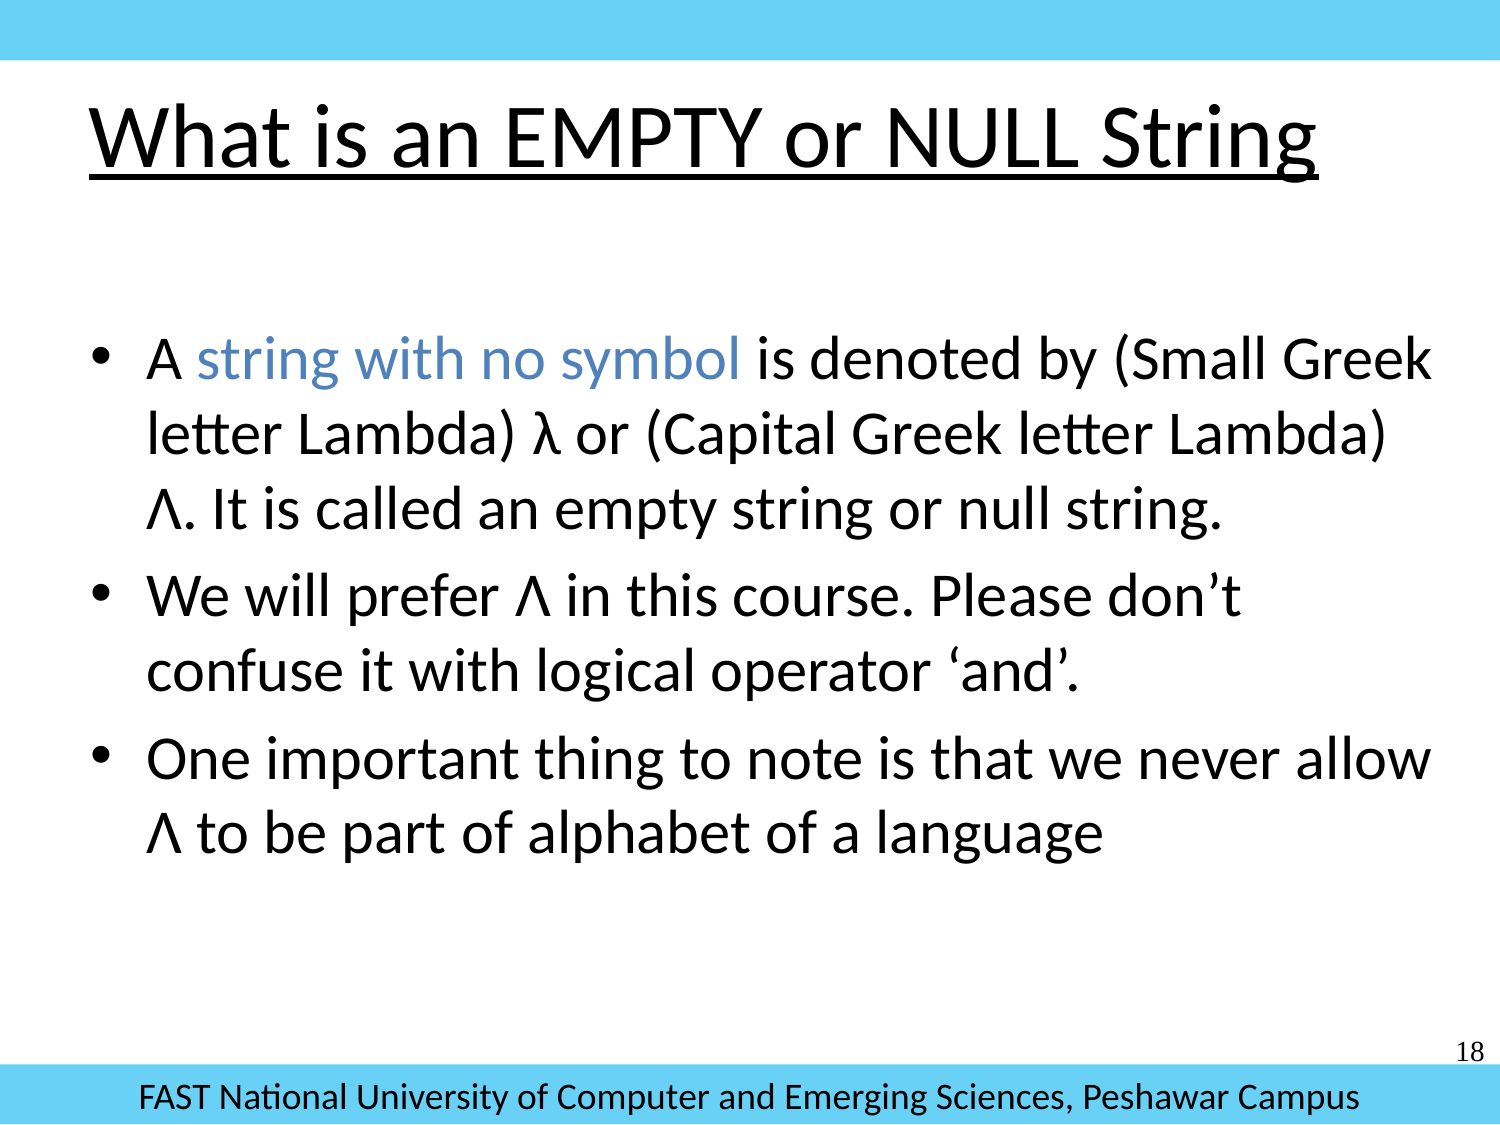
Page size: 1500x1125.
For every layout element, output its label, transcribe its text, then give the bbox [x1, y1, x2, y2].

title What is an EMPTY or NULL String [66, 61, 1342, 225]
text_box 18 [1437, 1025, 1500, 1075]
list A string with no symbol is denoted by (Small Greek letter Lambda) λ or (Capital Greek letter Lambda) Λ. It is called an empty string or null string. We will prefer Λ in this course. Please don’t confuse it with logical operator ‘and’. One important thing to note is that we never allow Λ to be part of alphabet of a language [75, 309, 1450, 1038]
text_box FAST National University of Computer and Emerging Sciences, Peshawar Campus [0, 1064, 1500, 1125]
text_box [0, 0, 1500, 61]
